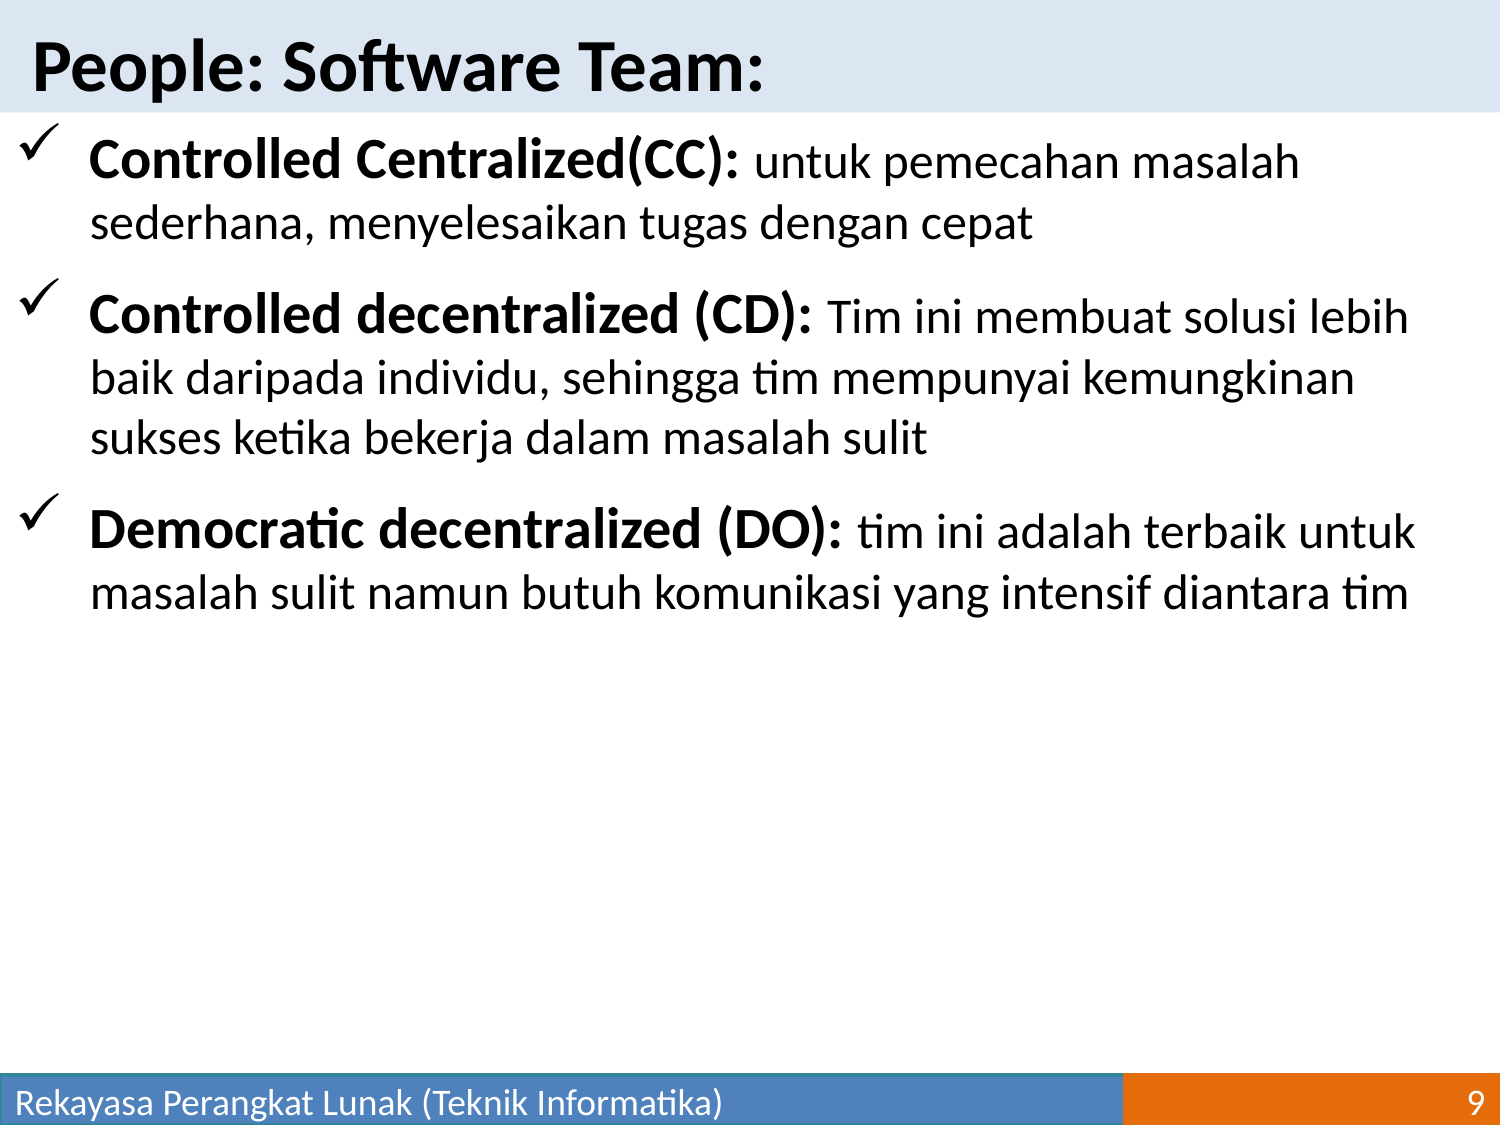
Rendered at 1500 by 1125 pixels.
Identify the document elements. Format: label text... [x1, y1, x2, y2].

text_box Rekayasa Perangkat Lunak (Teknik Informatika) [0, 1073, 1123, 1125]
text_box People: Software Team: [17, 9, 782, 112]
text_box [0, 0, 1500, 112]
text_box Controlled Centralized(CC): untuk pemecahan masalah sederhana, menyelesaikan tugas dengan cepat Controlled decentralized (CD): Tim ini membuat solusi lebih baik daripada individu, sehingga tim mempunyai kemungkinan sukses ketika bekerja dalam masalah sulit Democratic decentralized (DO): tim ini adalah terbaik untuk masalah sulit namun butuh komunikasi yang intensif diantara tim [0, 112, 1500, 628]
text_box 9 [1123, 1073, 1500, 1125]
